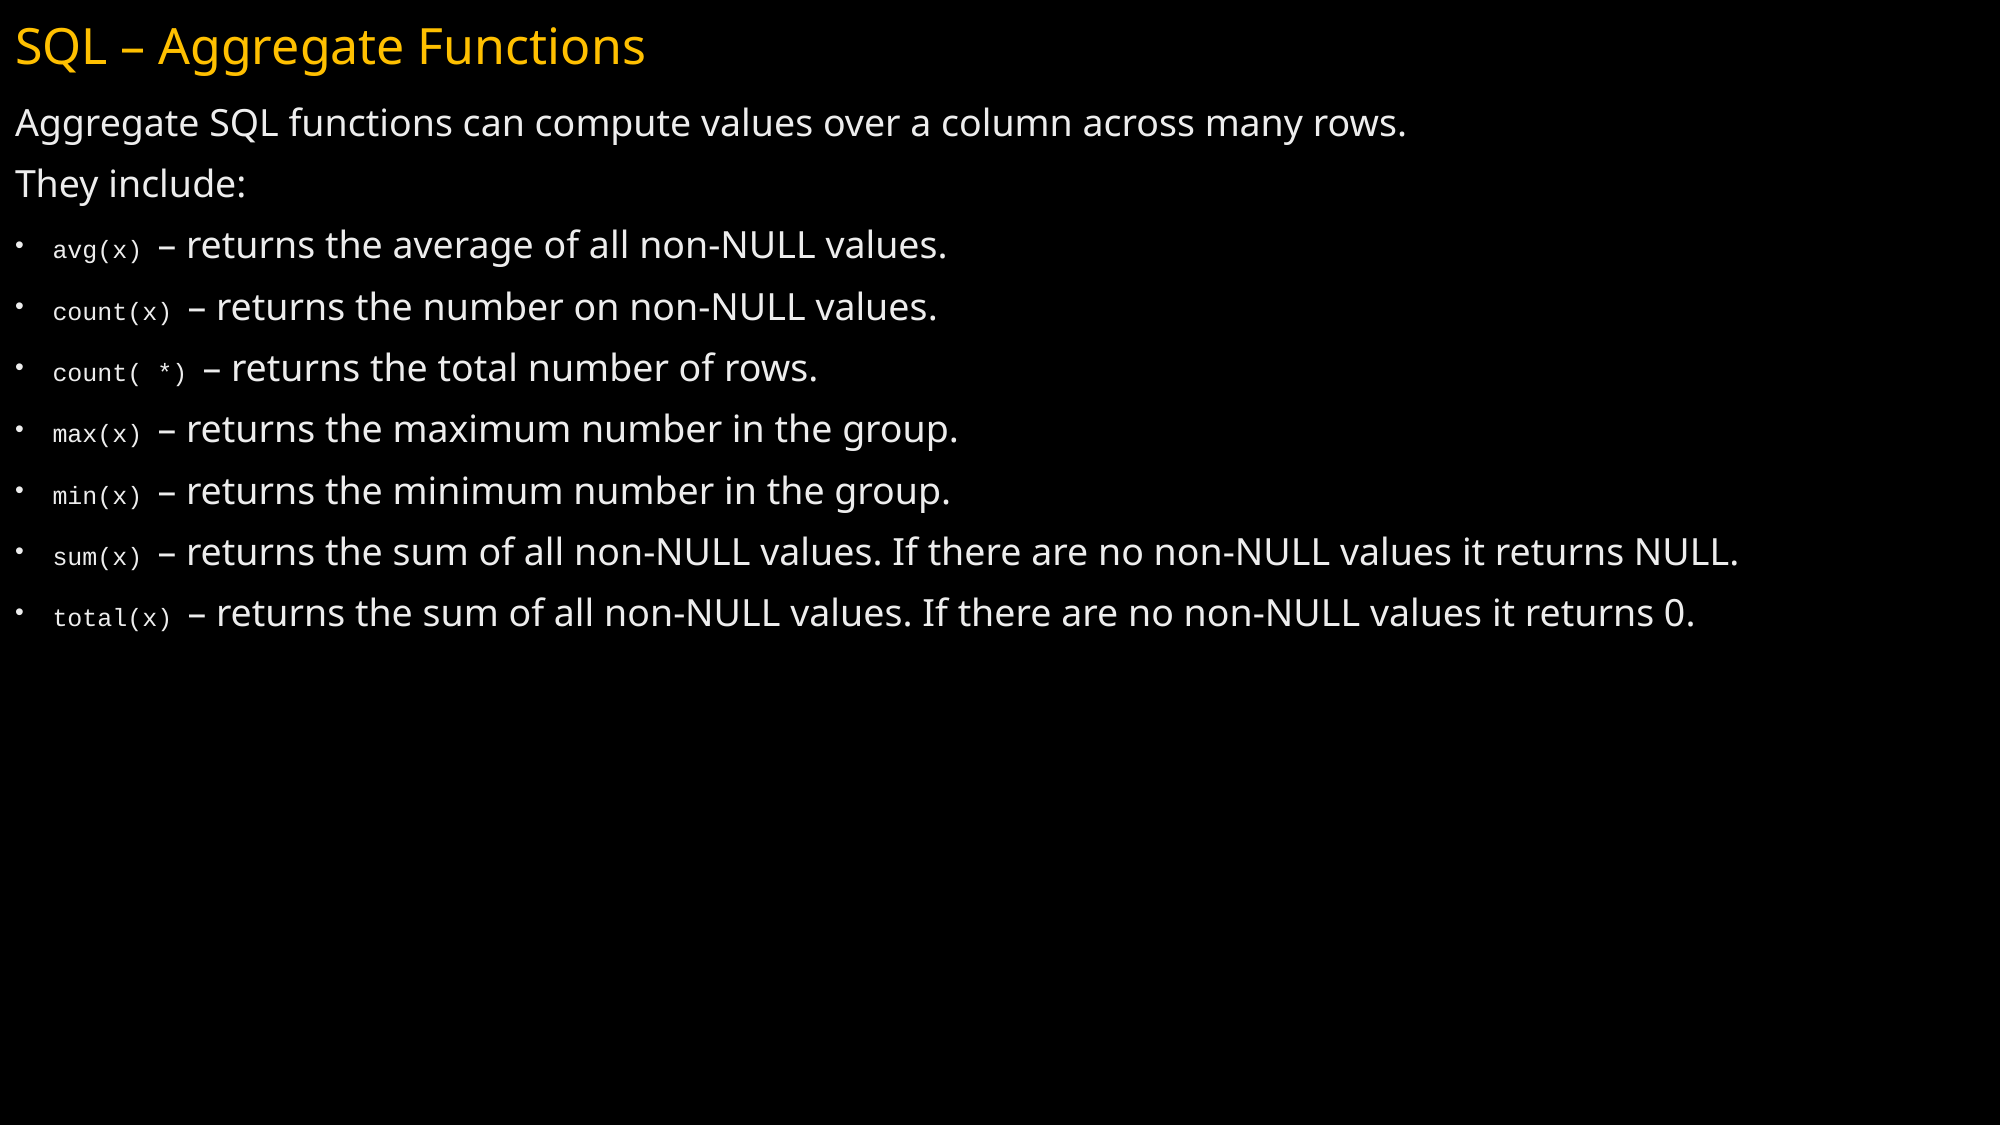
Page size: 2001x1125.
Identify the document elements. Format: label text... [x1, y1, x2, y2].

text_box Aggregate SQL functions can compute values over a column across many rows. They include: avg(x) – returns the average of all non-NULL values. count(x) – returns the number on non-NULL values. count( *) – returns the total number of rows. max(x) – returns the maximum number in the group. min(x) – returns the minimum number in the group. sum(x) – returns the sum of all non-NULL values. If there are no non-NULL values it returns NULL. total(x) – returns the sum of all non-NULL values. If there are no non-NULL values it returns 0. [0, 97, 2000, 1125]
title SQL – Aggregate Functions [0, 0, 2000, 97]
